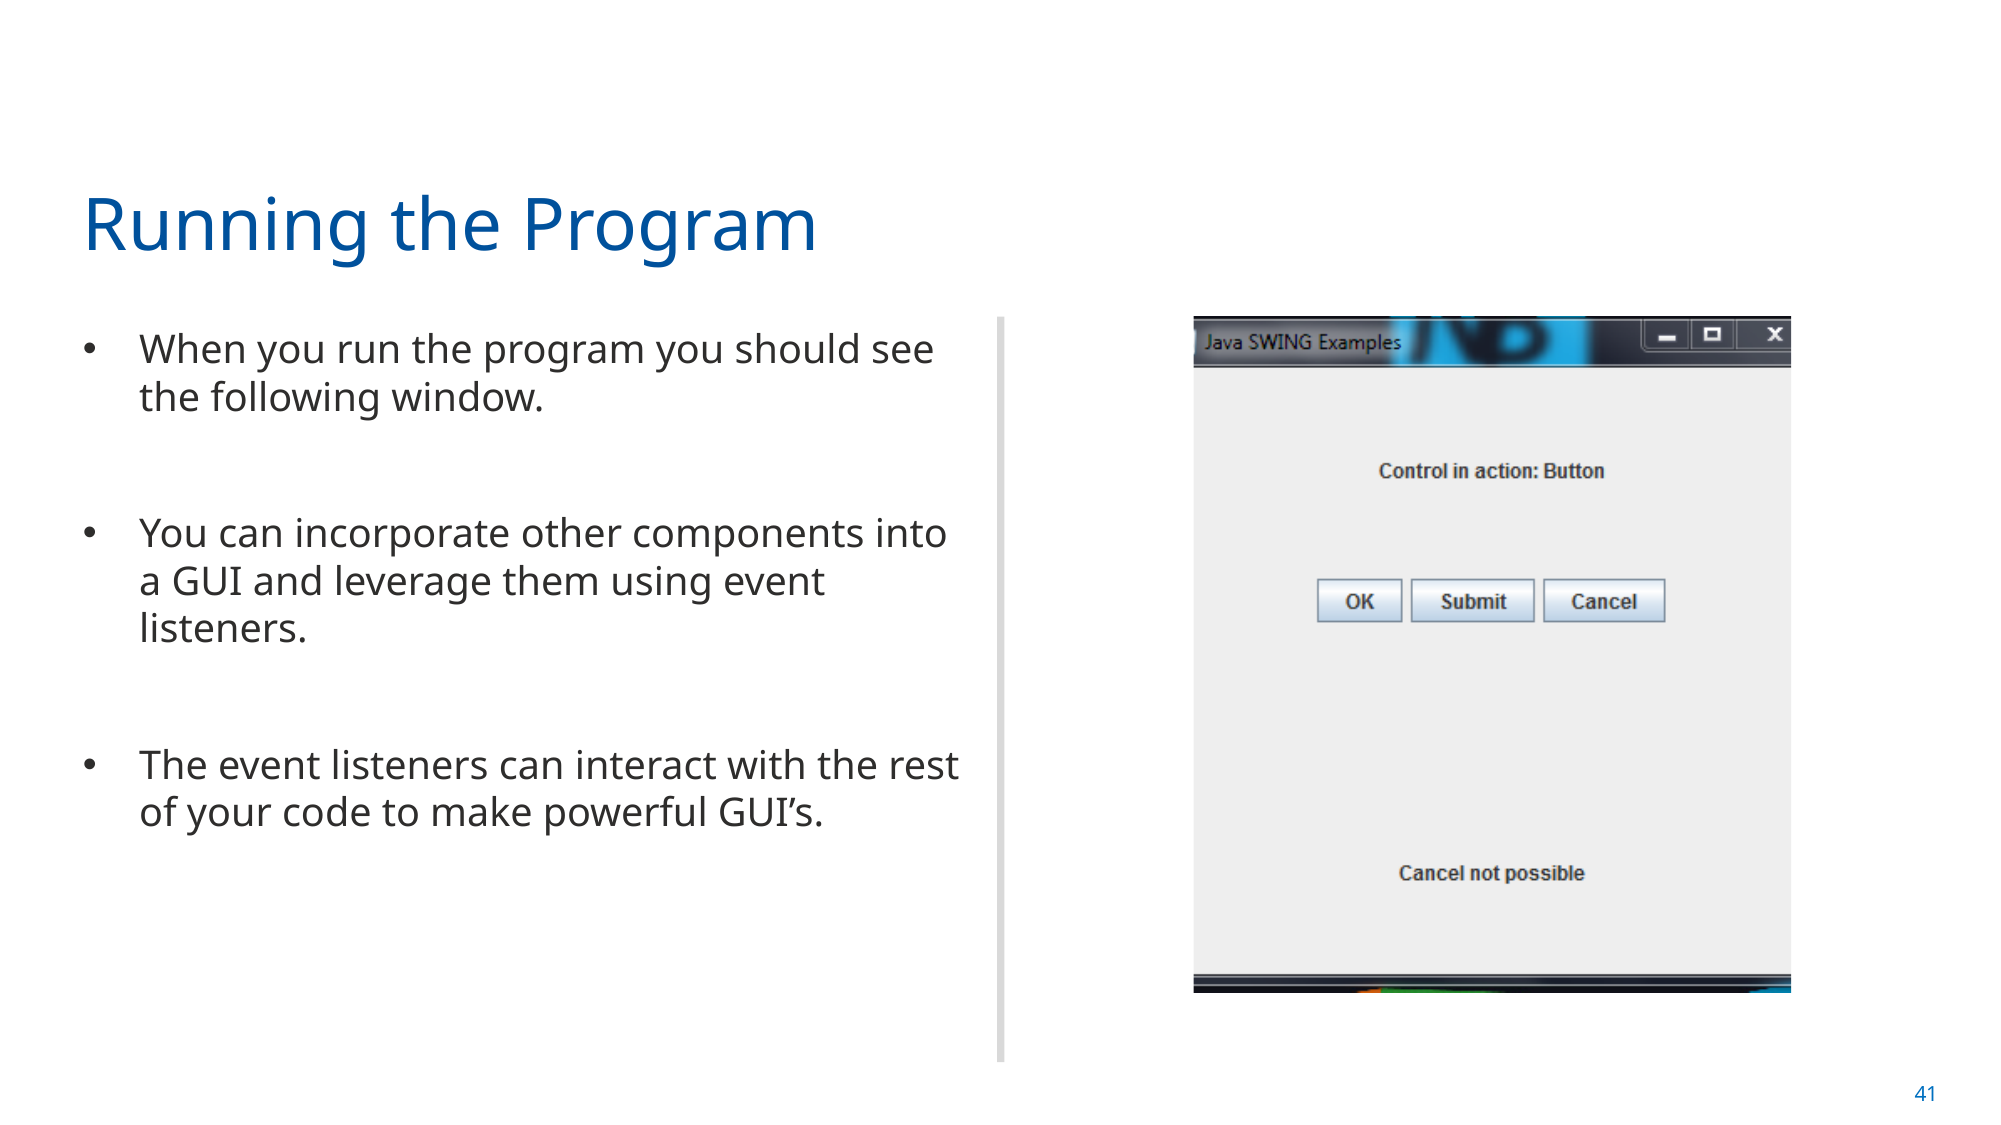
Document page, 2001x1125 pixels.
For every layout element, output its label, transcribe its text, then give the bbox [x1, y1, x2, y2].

list When you run the program you should see the following window. You can incorporate other components into a GUI and leverage them using event listeners. The event listeners can interact with the rest of your code to make powerful GUI’s. [67, 316, 984, 1063]
picture [1193, 316, 1792, 993]
title Running the Program [67, 170, 1565, 273]
